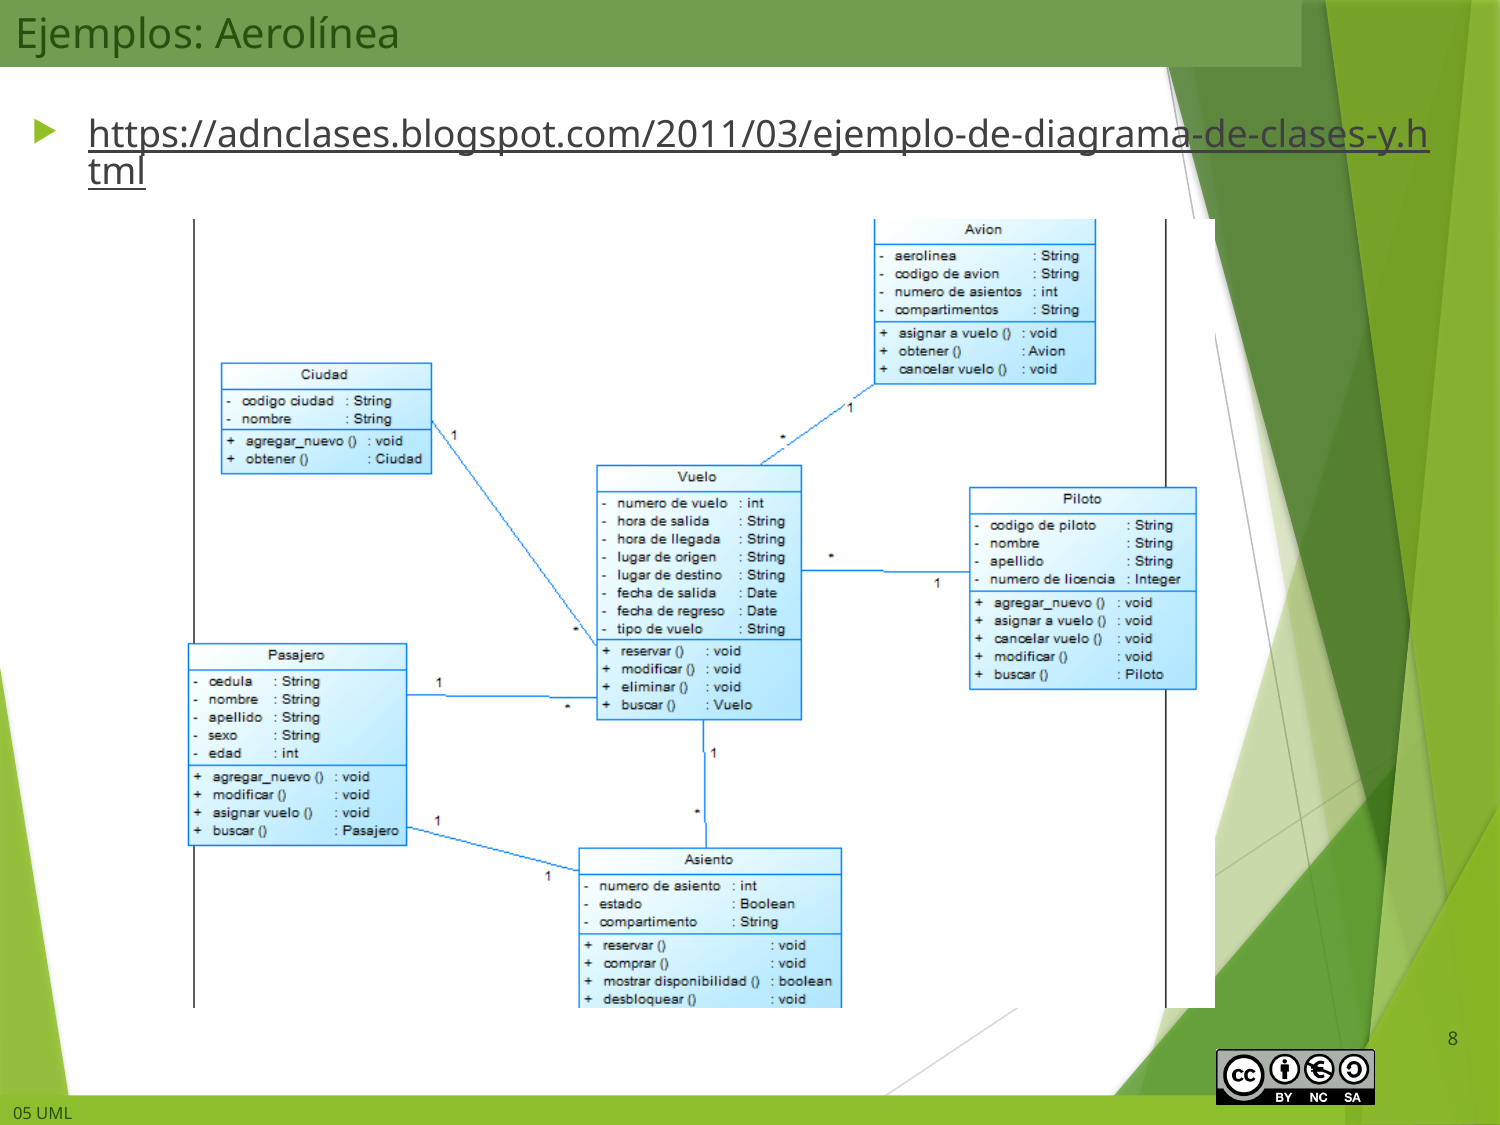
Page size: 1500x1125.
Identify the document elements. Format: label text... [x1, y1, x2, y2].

picture [1216, 1082, 1375, 1105]
slide_number 8 [1445, 1009, 1474, 1070]
list https://adnclases.blogspot.com/2011/03/ejemplo-de-diagrama-de-clases-y.html [16, 101, 1445, 1082]
picture [158, 219, 1215, 1008]
title Ejemplos: Aerolínea [0, 0, 1302, 67]
